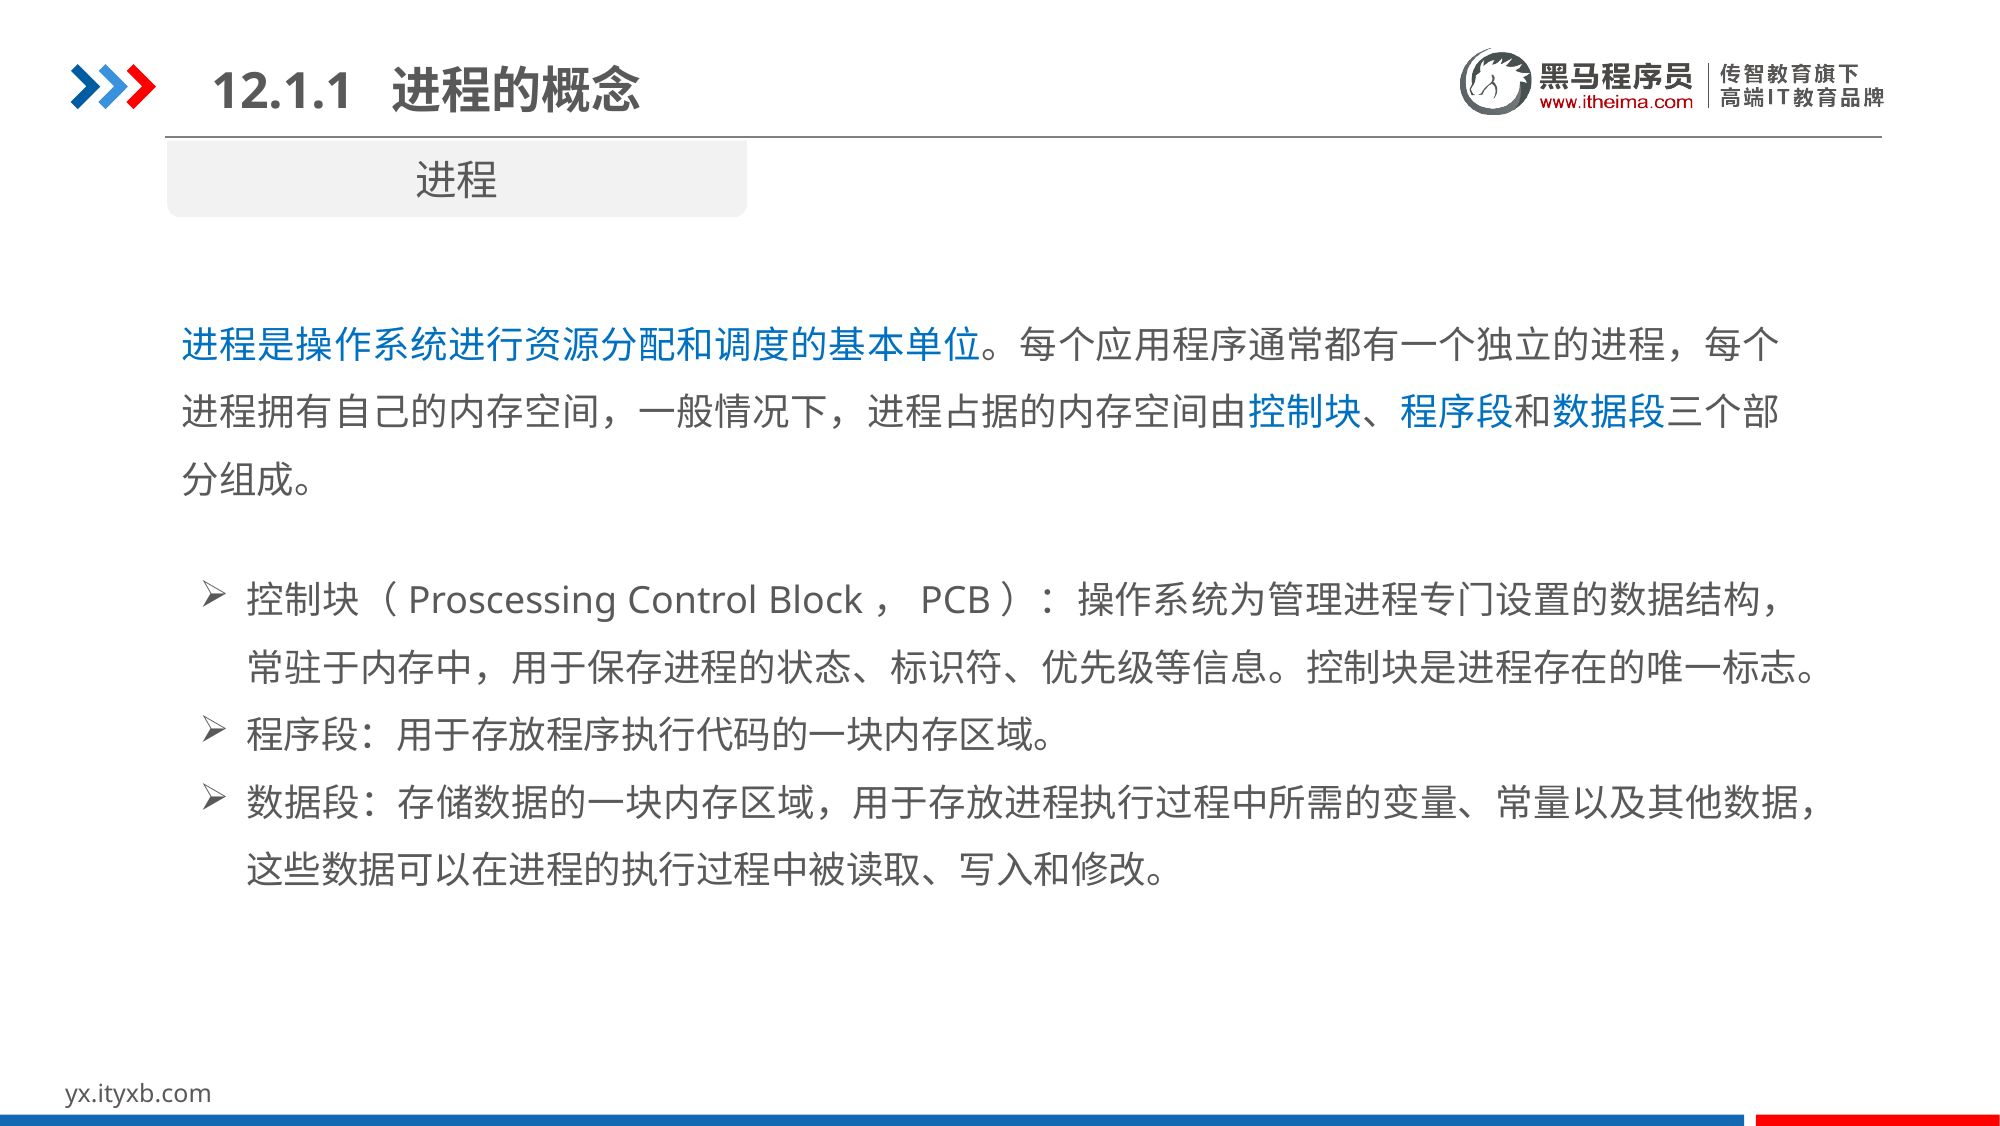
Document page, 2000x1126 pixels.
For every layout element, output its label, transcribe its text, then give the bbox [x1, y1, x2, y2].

text_box 进程是操作系统进行资源分配和调度的基本单位。每个应用程序通常都有一个独立的进程，每个进程拥有自己的内存空间，一般情况下，进程占据的内存空间由控制块、程序段和数据段三个部分组成。 [167, 290, 1795, 509]
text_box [166, 140, 748, 218]
text_box 控制块（Proscessing Control Block，PCB）：操作系统为管理进程专门设置的数据结构，常驻于内存中，用于保存进程的状态、标识符、优先级等信息。控制块是进程存在的唯一标志。 程序段：用于存放程序执行代码的一块内存区域。 数据段：存储数据的一块内存区域，用于存放进程执行过程中所需的变量、常量以及其他数据，这些数据可以在进程的执行过程中被读取、写入和修改。 [184, 546, 1815, 899]
picture [1460, 48, 1887, 115]
text_box 12.1.1 进程的概念 [196, 42, 1008, 136]
